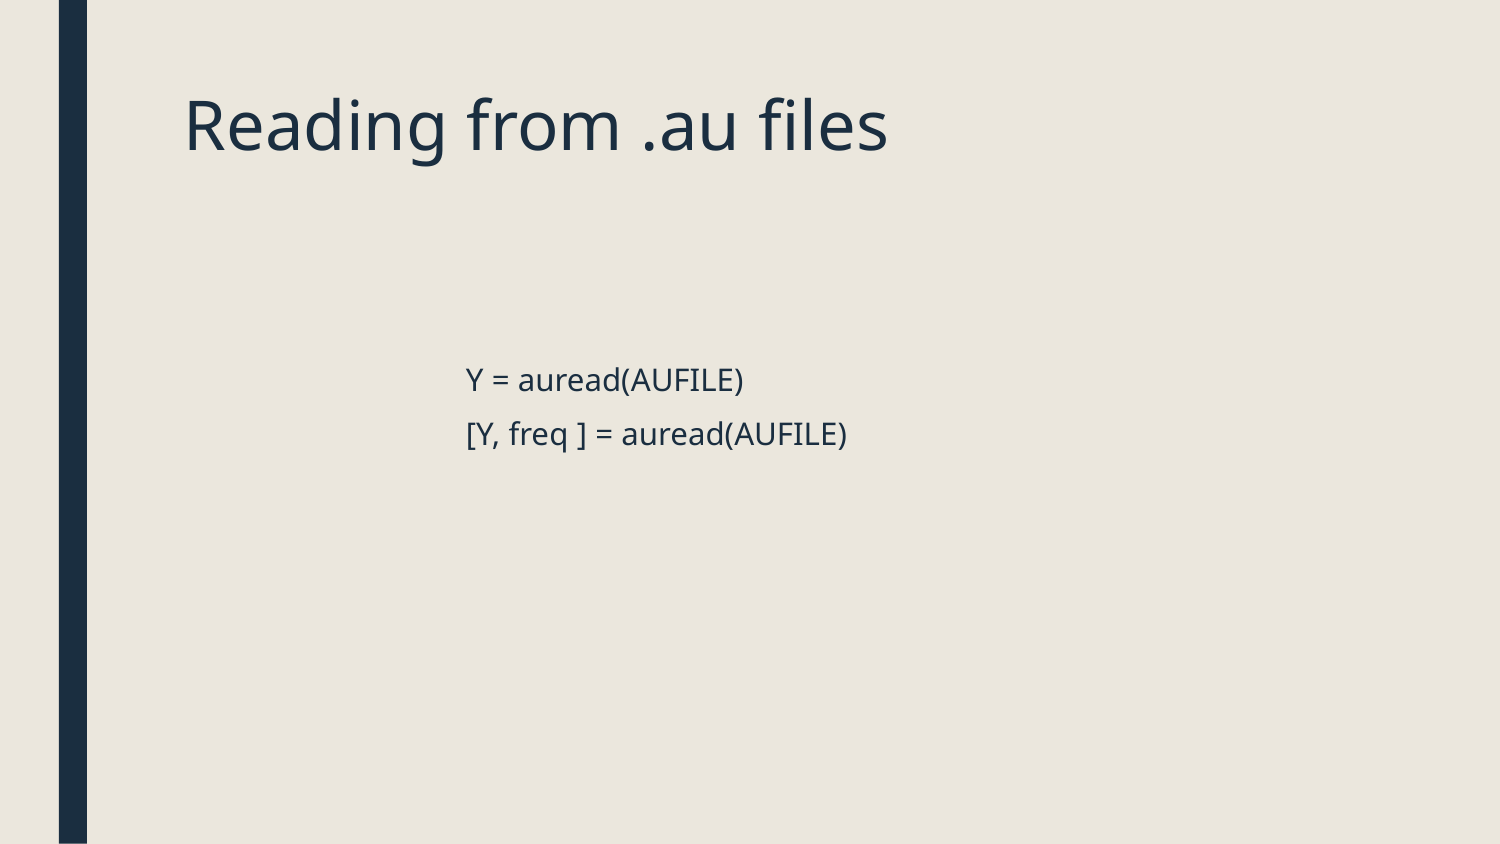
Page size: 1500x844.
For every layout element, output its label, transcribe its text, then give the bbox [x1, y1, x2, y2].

title Reading from .au files [168, 84, 1351, 268]
list Y = auread(AUFILE) [Y, freq ] = auread(AUFILE) [450, 355, 1051, 579]
